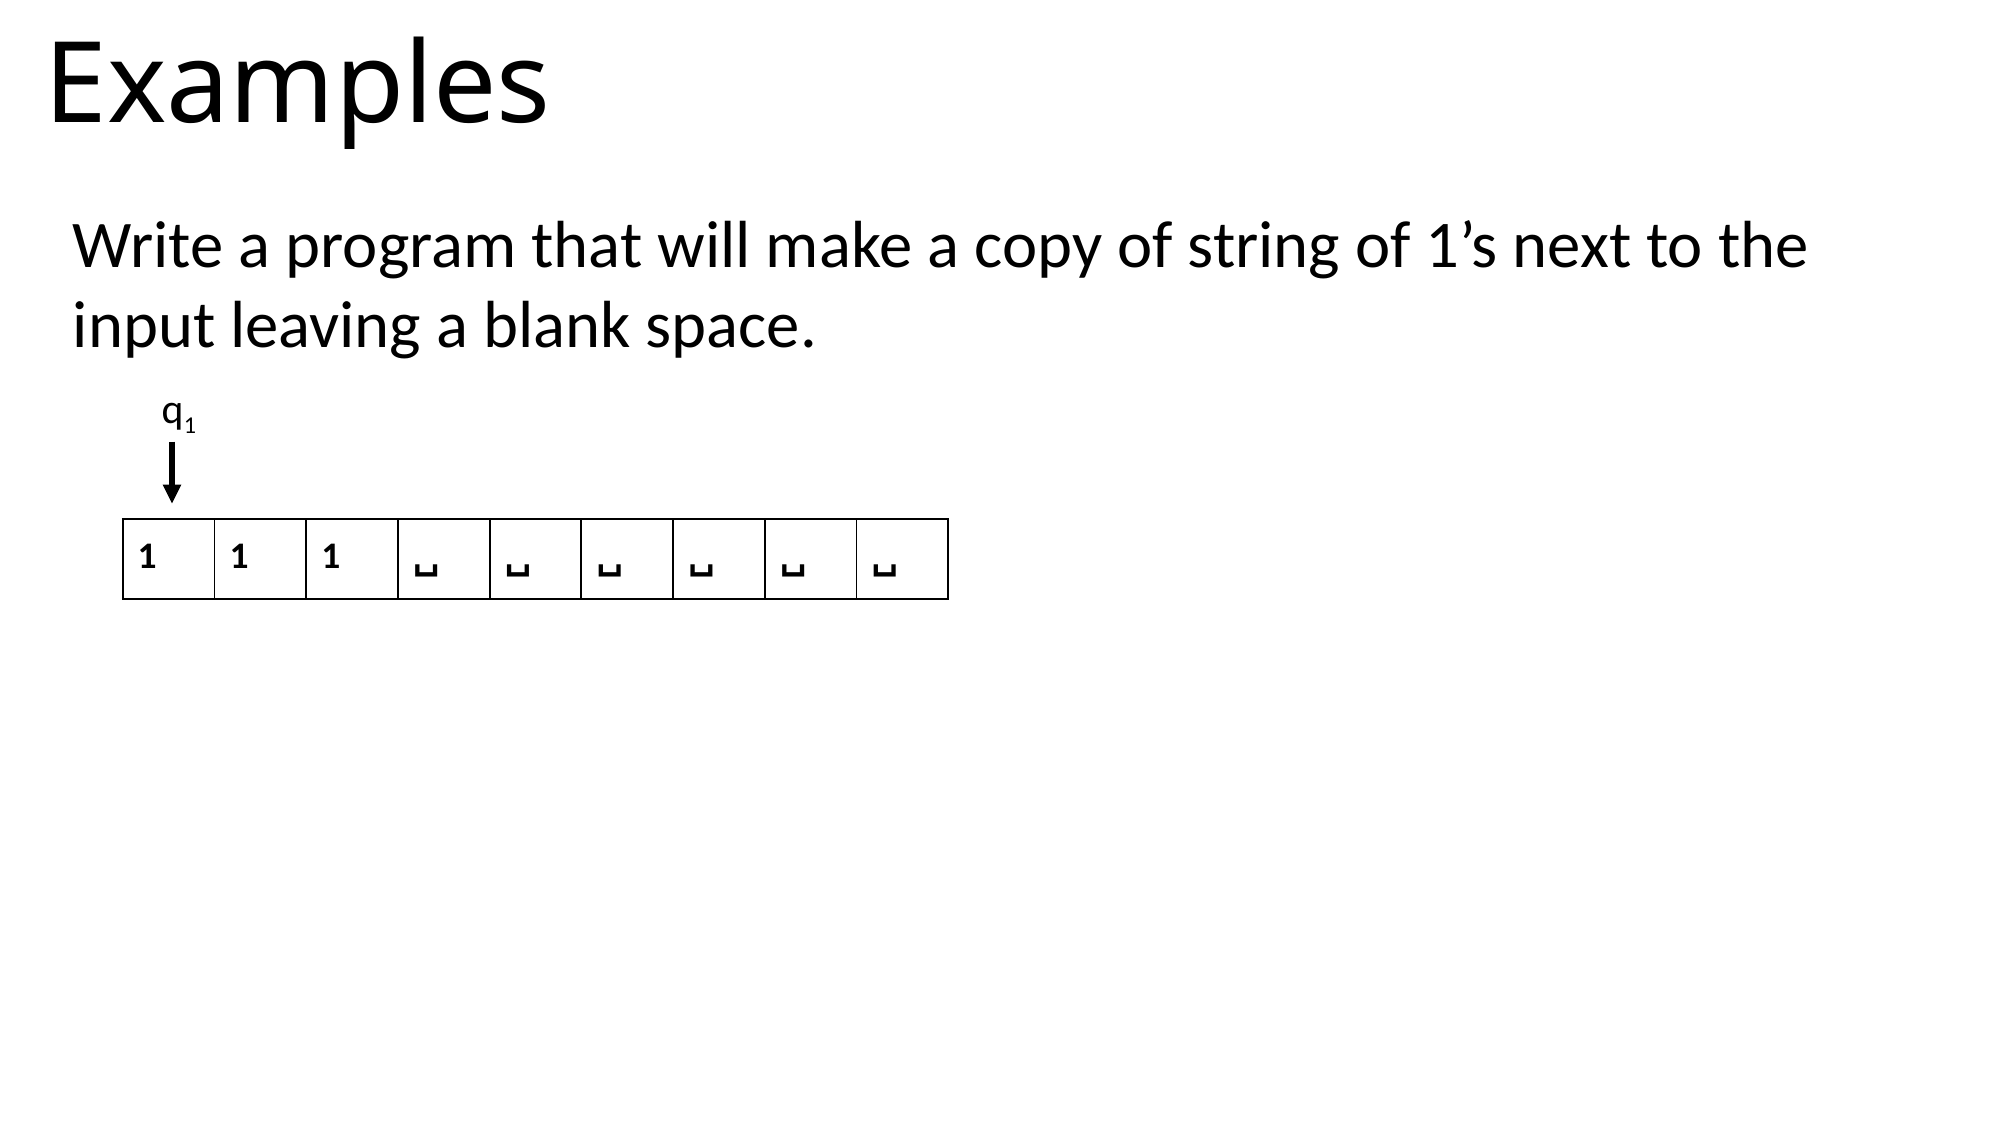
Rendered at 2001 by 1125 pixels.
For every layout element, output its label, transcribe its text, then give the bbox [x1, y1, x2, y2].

table_header ␣ [674, 520, 764, 598]
table_header 1 [124, 520, 214, 598]
text_box q1 [146, 374, 229, 447]
table_header 1 [215, 520, 305, 598]
table_header 1 [307, 520, 397, 598]
title Examples [29, 22, 1755, 150]
table_header ␣ [766, 520, 856, 598]
text_box Write a program that will make a copy of string of 1’s next to the input leaving a blank space. [58, 192, 1853, 768]
table_header ␣ [857, 520, 947, 598]
table_header ␣ [491, 520, 580, 598]
table_header ␣ [582, 520, 672, 598]
table_header ␣ [399, 520, 489, 598]
